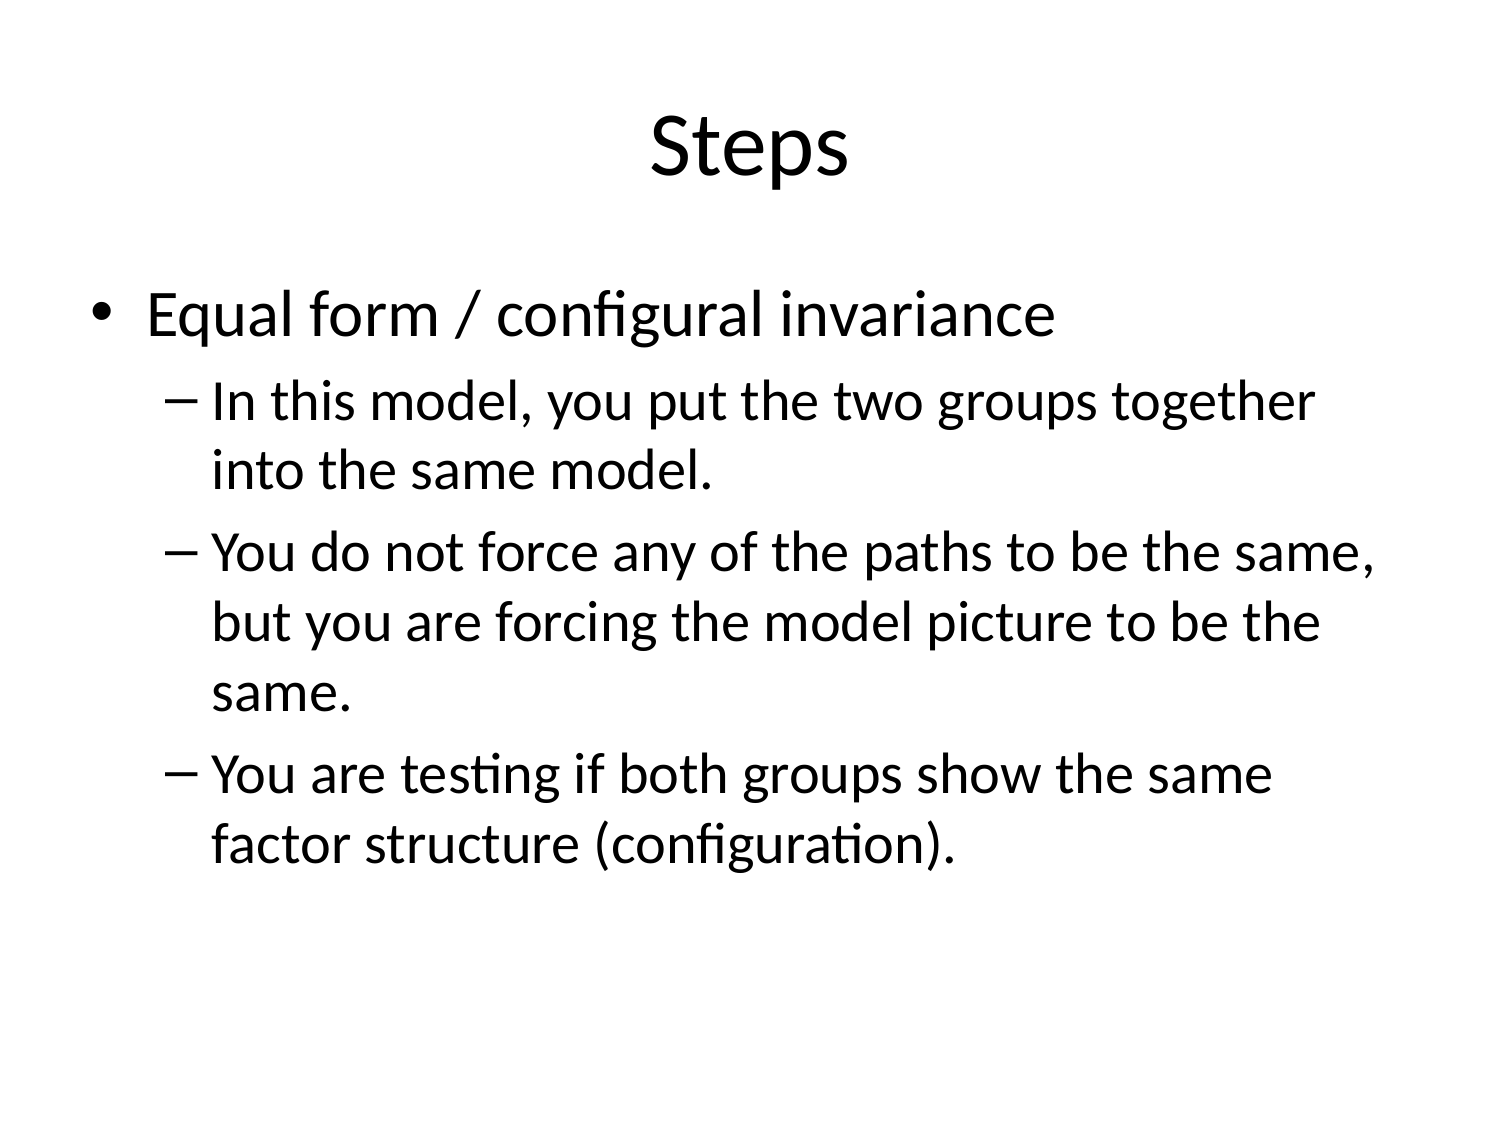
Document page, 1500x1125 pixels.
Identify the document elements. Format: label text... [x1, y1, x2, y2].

list Equal form / configural invariance In this model, you put the two groups together into the same model. You do not force any of the paths to be the same, but you are forcing the model picture to be the same. You are testing if both groups show the same factor structure (configuration). [75, 262, 1425, 1005]
title Steps [75, 45, 1425, 233]
